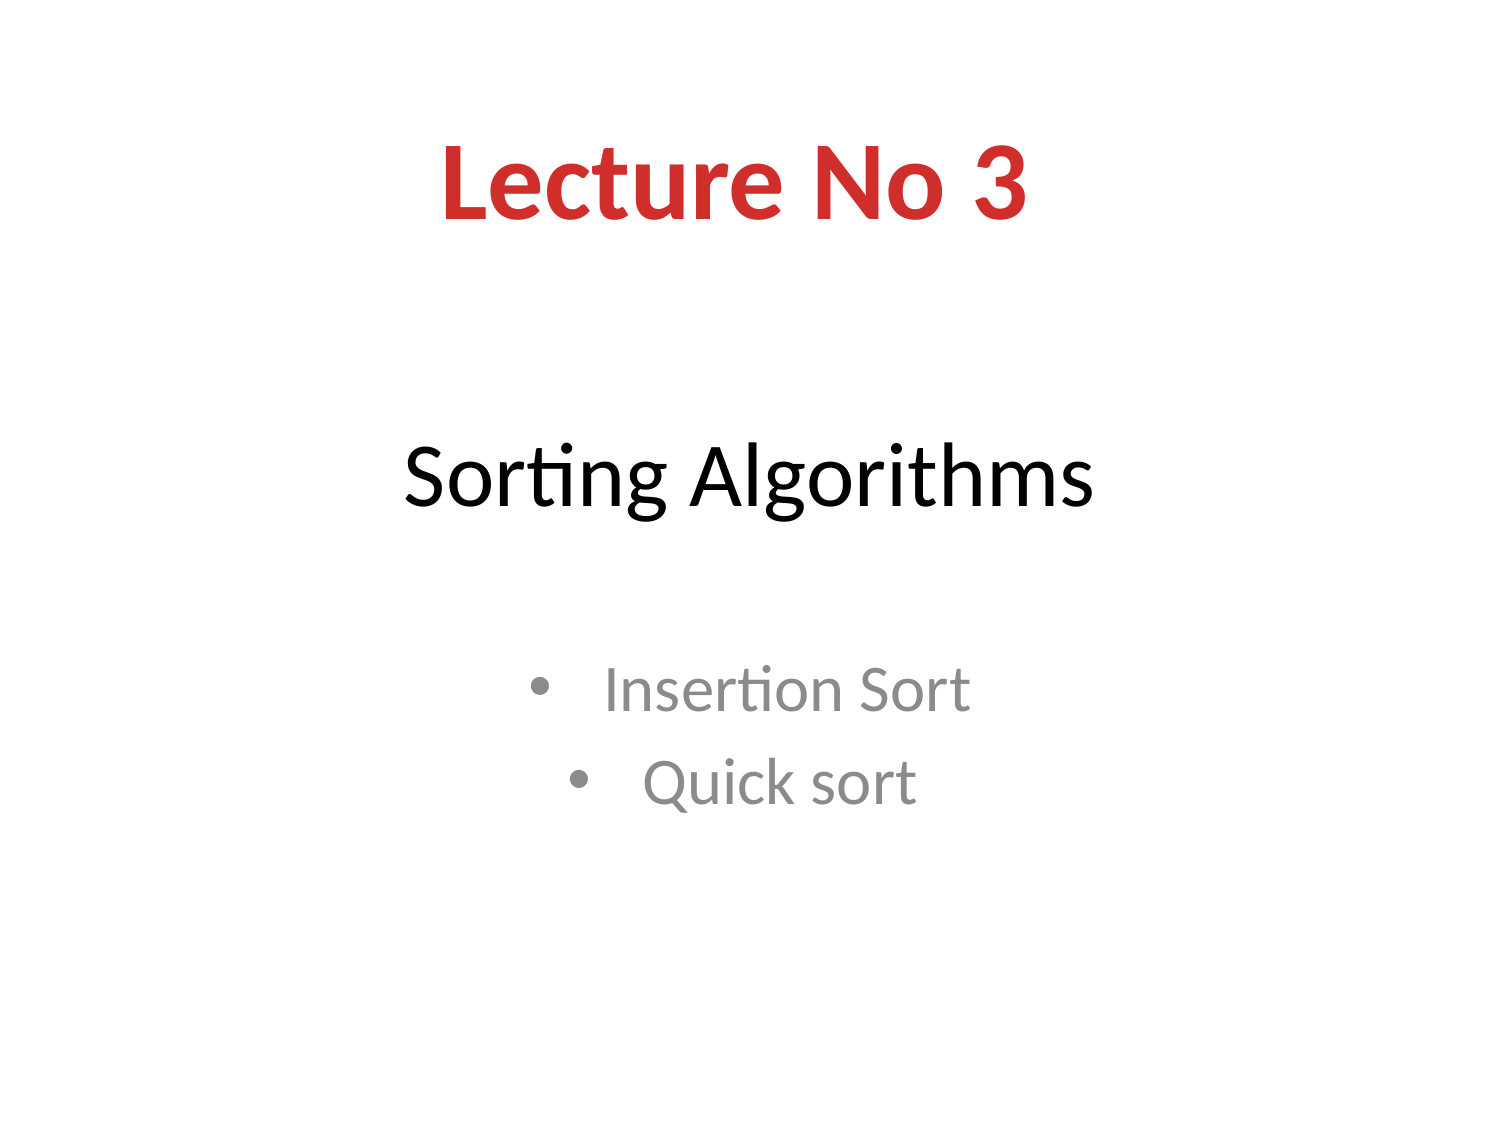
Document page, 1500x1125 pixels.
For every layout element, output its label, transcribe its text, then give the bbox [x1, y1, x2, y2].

subtitle Insertion Sort Quick sort [225, 637, 1275, 925]
text_box Lecture No 3 [424, 99, 1044, 250]
title Sorting Algorithms [112, 349, 1388, 591]
